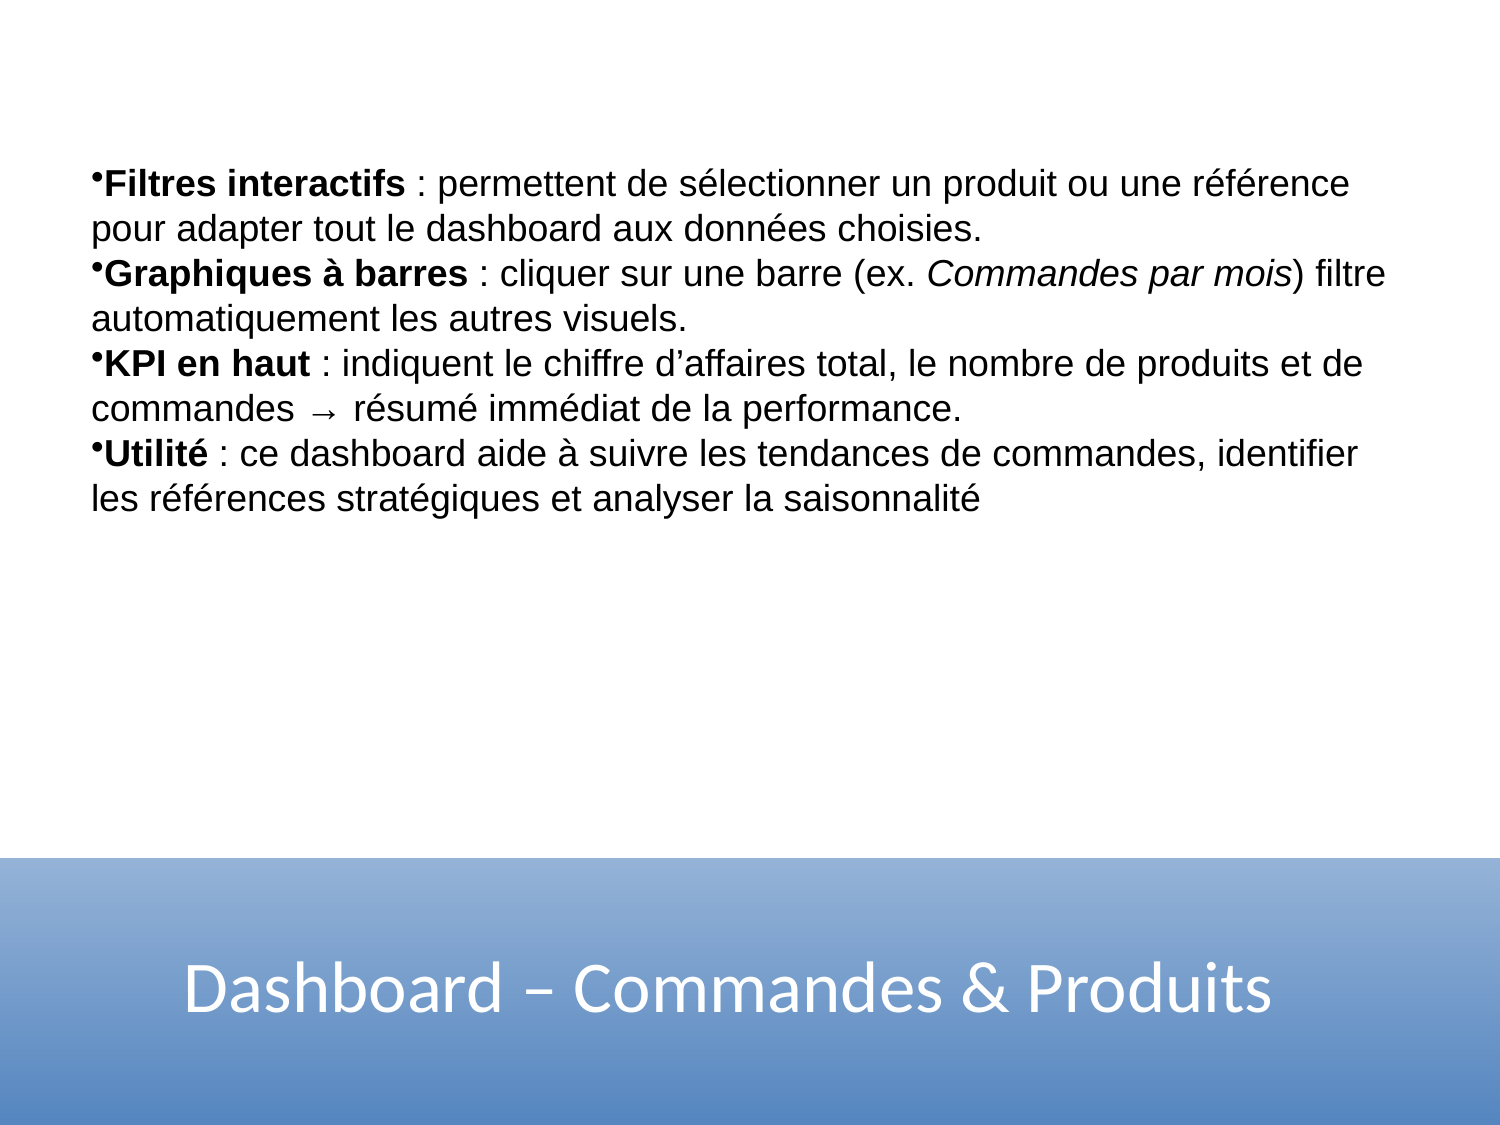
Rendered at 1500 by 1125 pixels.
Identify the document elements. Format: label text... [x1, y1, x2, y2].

text_box [0, 858, 1500, 1125]
text_box [168, 686, 1387, 1074]
text_box Filtres interactifs : permettent de sélectionner un produit ou une référence pour adapter tout le dashboard aux données choisies. Graphiques à barres : cliquer sur une barre (ex. Commandes par mois) filtre automatiquement les autres visuels. KPI en haut : indiquent le chiffre d’affaires total, le nombre de produits et de commandes → résumé immédiat de la performance. Utilité : ce dashboard aide à suivre les tendances de commandes, identifier les références stratégiques et analyser la saisonnalité [75, 151, 1424, 527]
